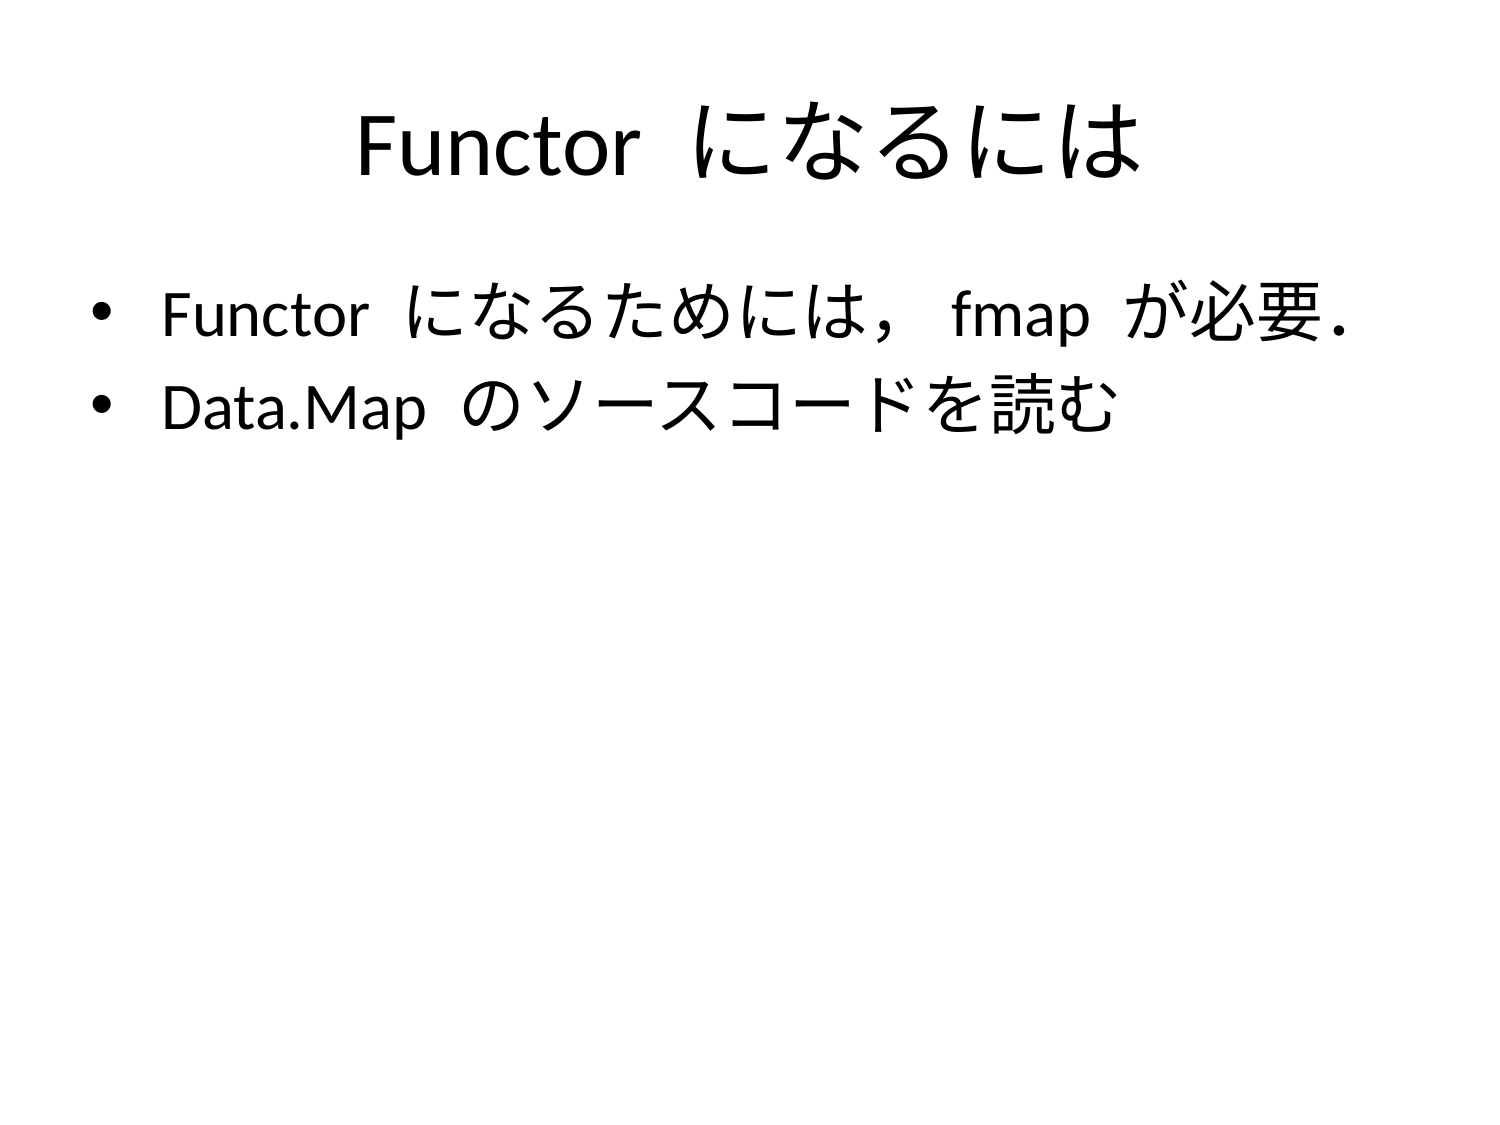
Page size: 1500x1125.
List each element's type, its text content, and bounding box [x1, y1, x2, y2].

list Functor になるためには，fmap が必要． Data.Map のソースコードを読む [75, 262, 1425, 1005]
title Functor になるには [75, 45, 1425, 233]
